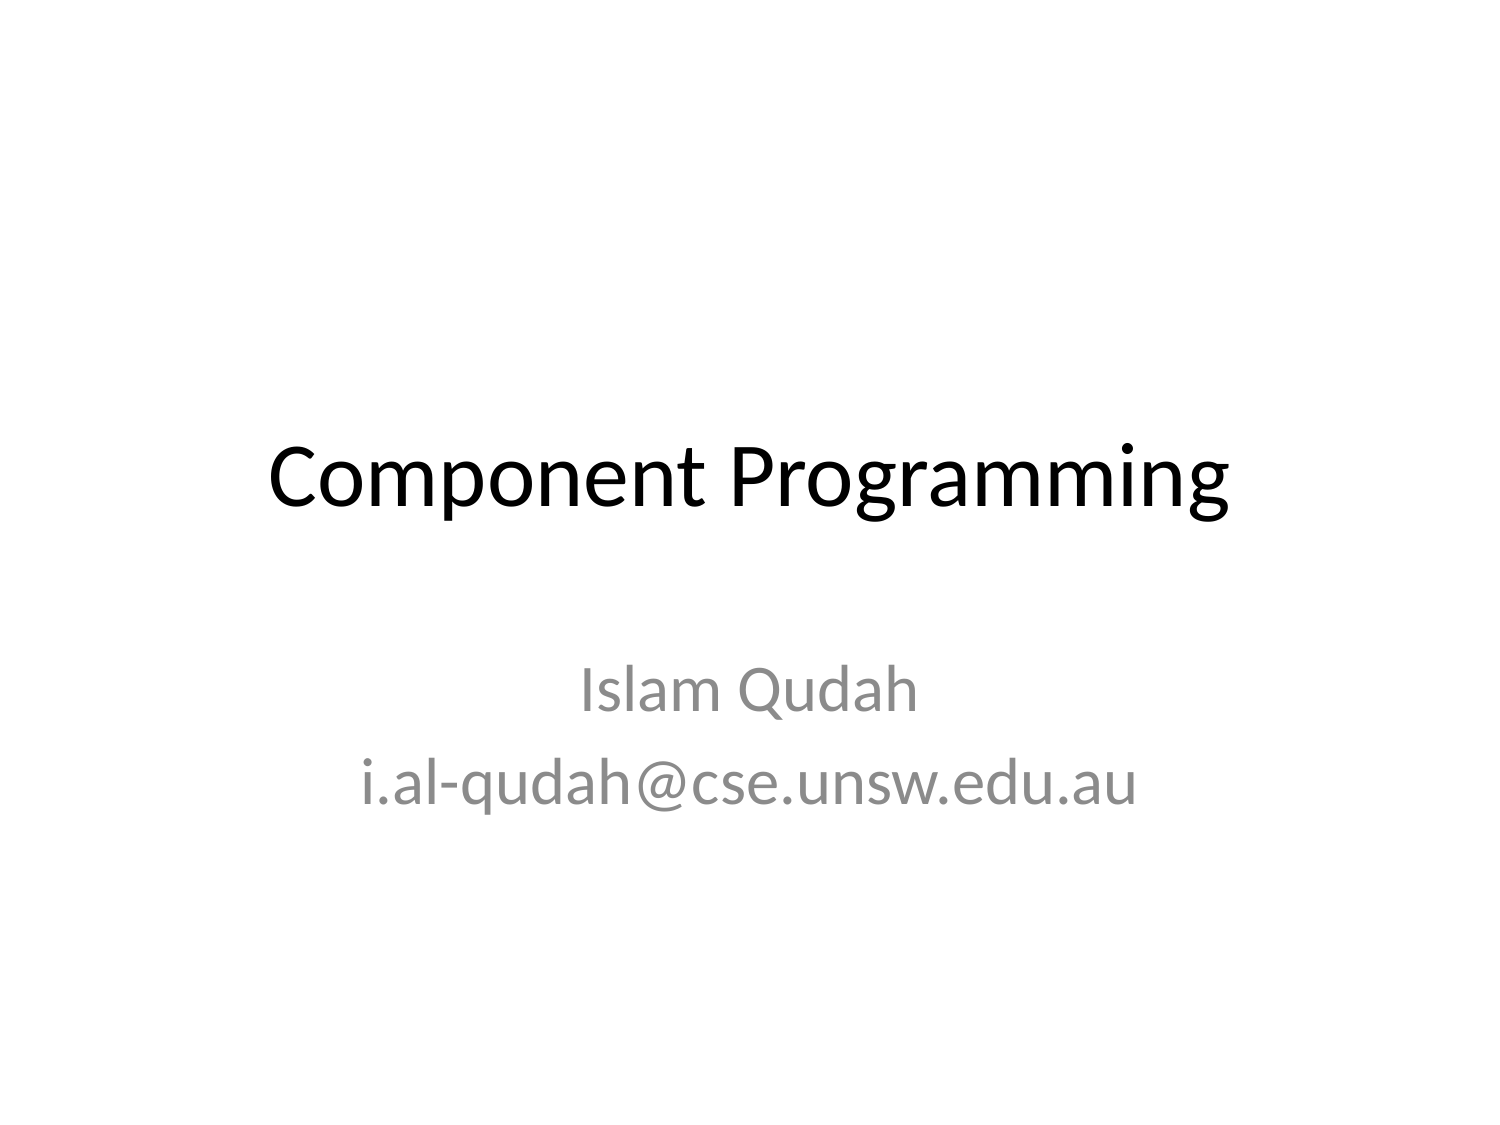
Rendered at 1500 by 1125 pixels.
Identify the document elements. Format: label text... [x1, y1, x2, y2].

subtitle Islam Qudah i.al-qudah@cse.unsw.edu.au [225, 637, 1275, 925]
title Component Programming [112, 349, 1388, 591]
